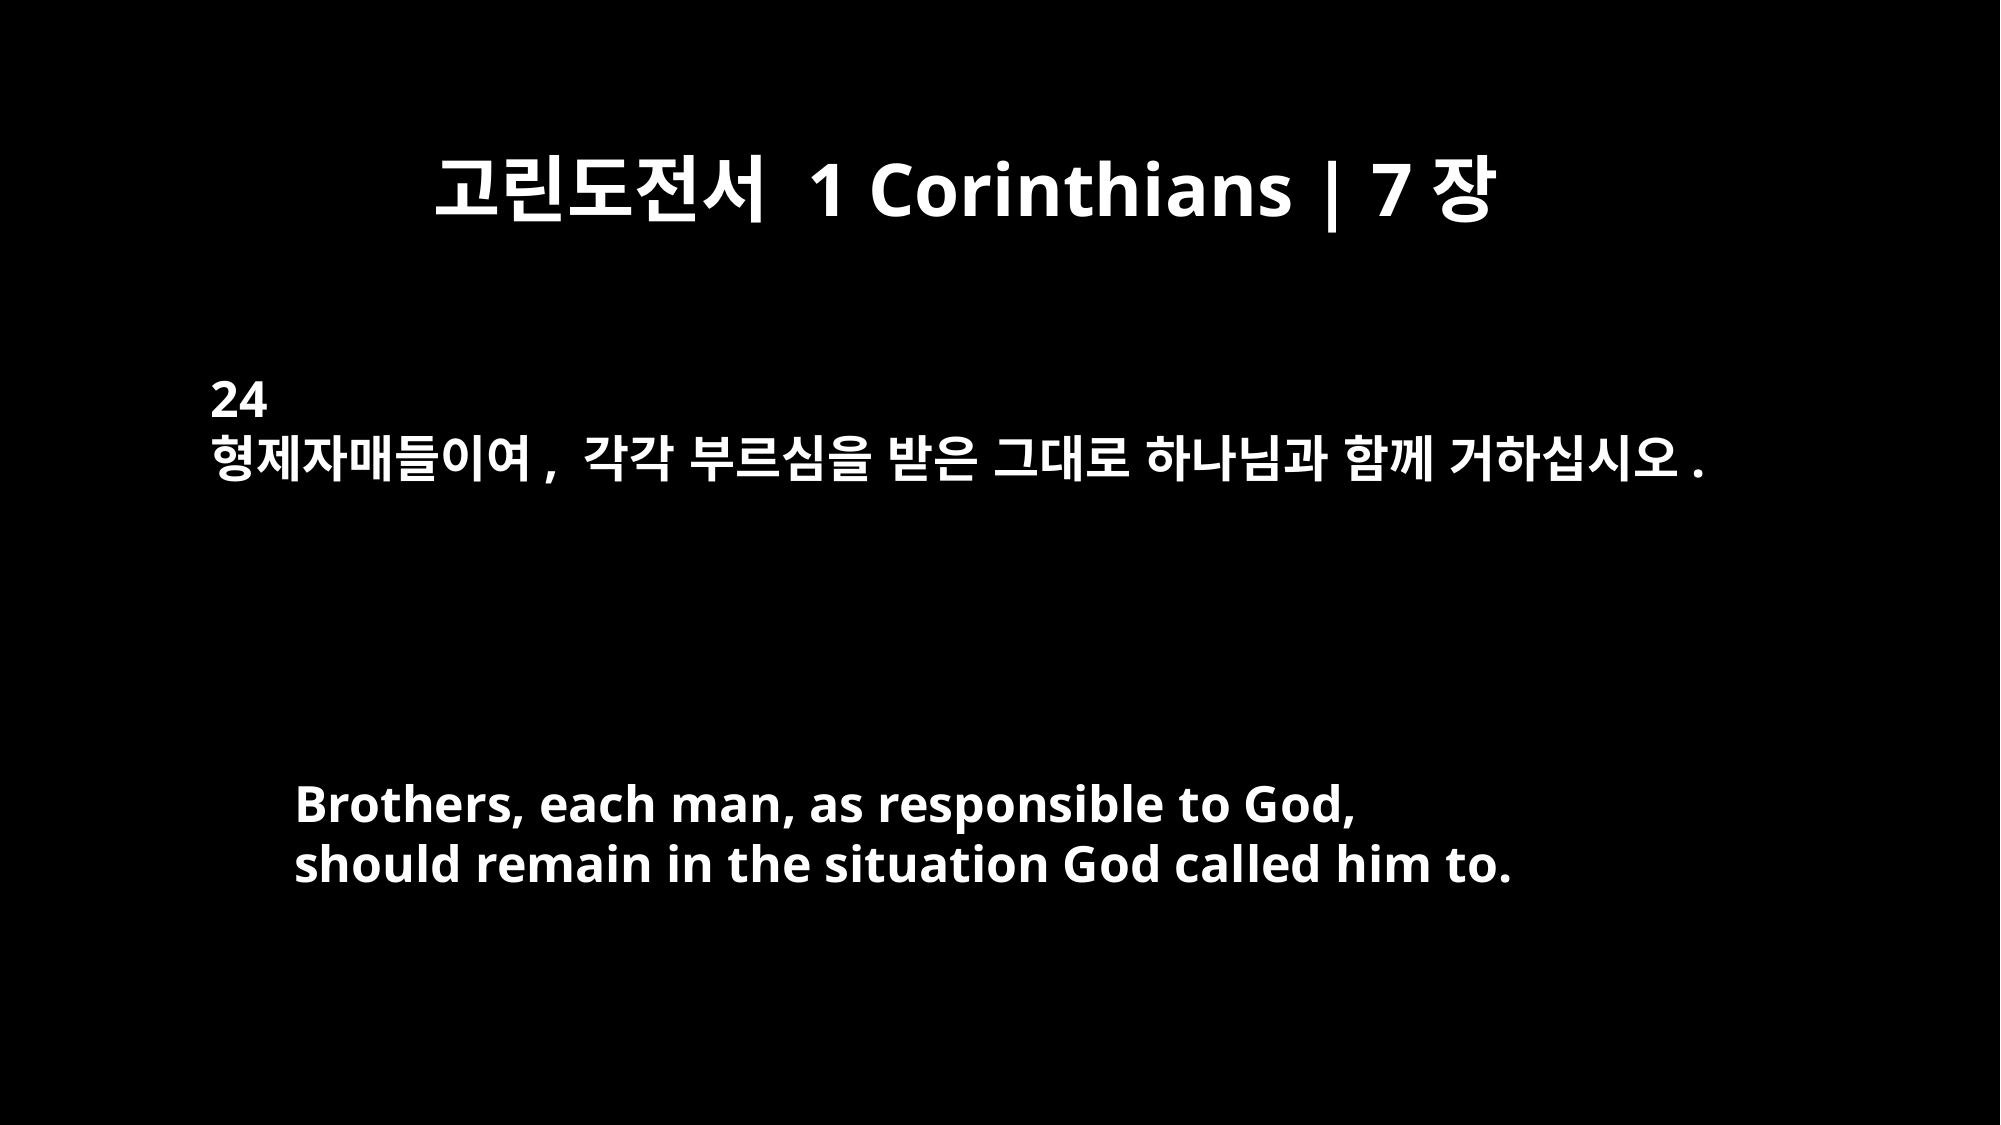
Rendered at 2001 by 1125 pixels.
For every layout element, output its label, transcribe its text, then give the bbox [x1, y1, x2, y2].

text_box Brothers, each man, as responsible to God, should remain in the situation God called him to. [279, 764, 1529, 900]
text_box 24 형제자매들이여, 각각 부르심을 받은 그대로 하나님과 함께 거하십시오. [195, 359, 1722, 495]
text_box 고린도전서 1 Corinthians | 7장 [418, 136, 1514, 239]
